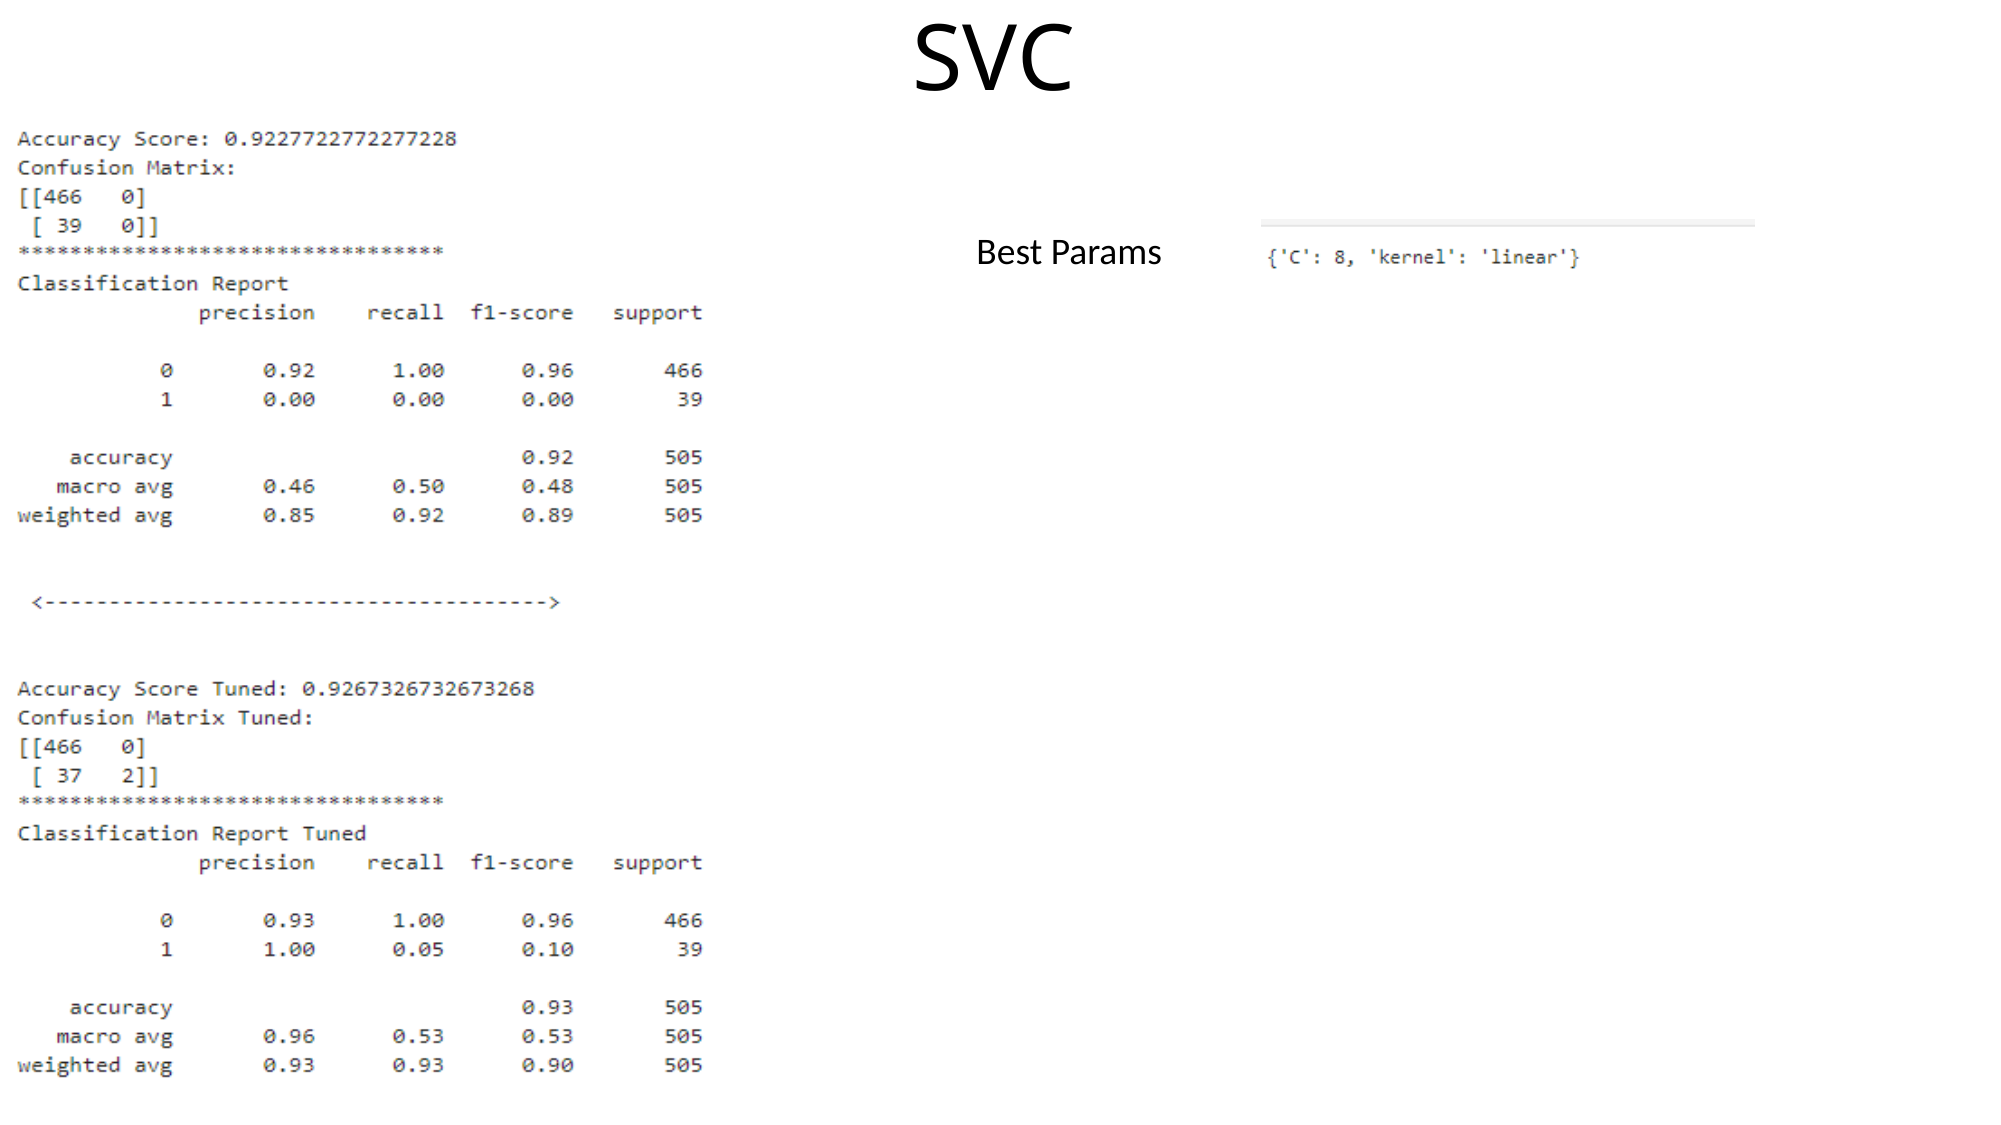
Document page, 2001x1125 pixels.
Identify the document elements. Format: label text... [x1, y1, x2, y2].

text_box Best Params [961, 219, 1262, 325]
title SVC [897, 0, 1198, 170]
picture [0, 117, 935, 1125]
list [1260, 219, 1755, 291]
